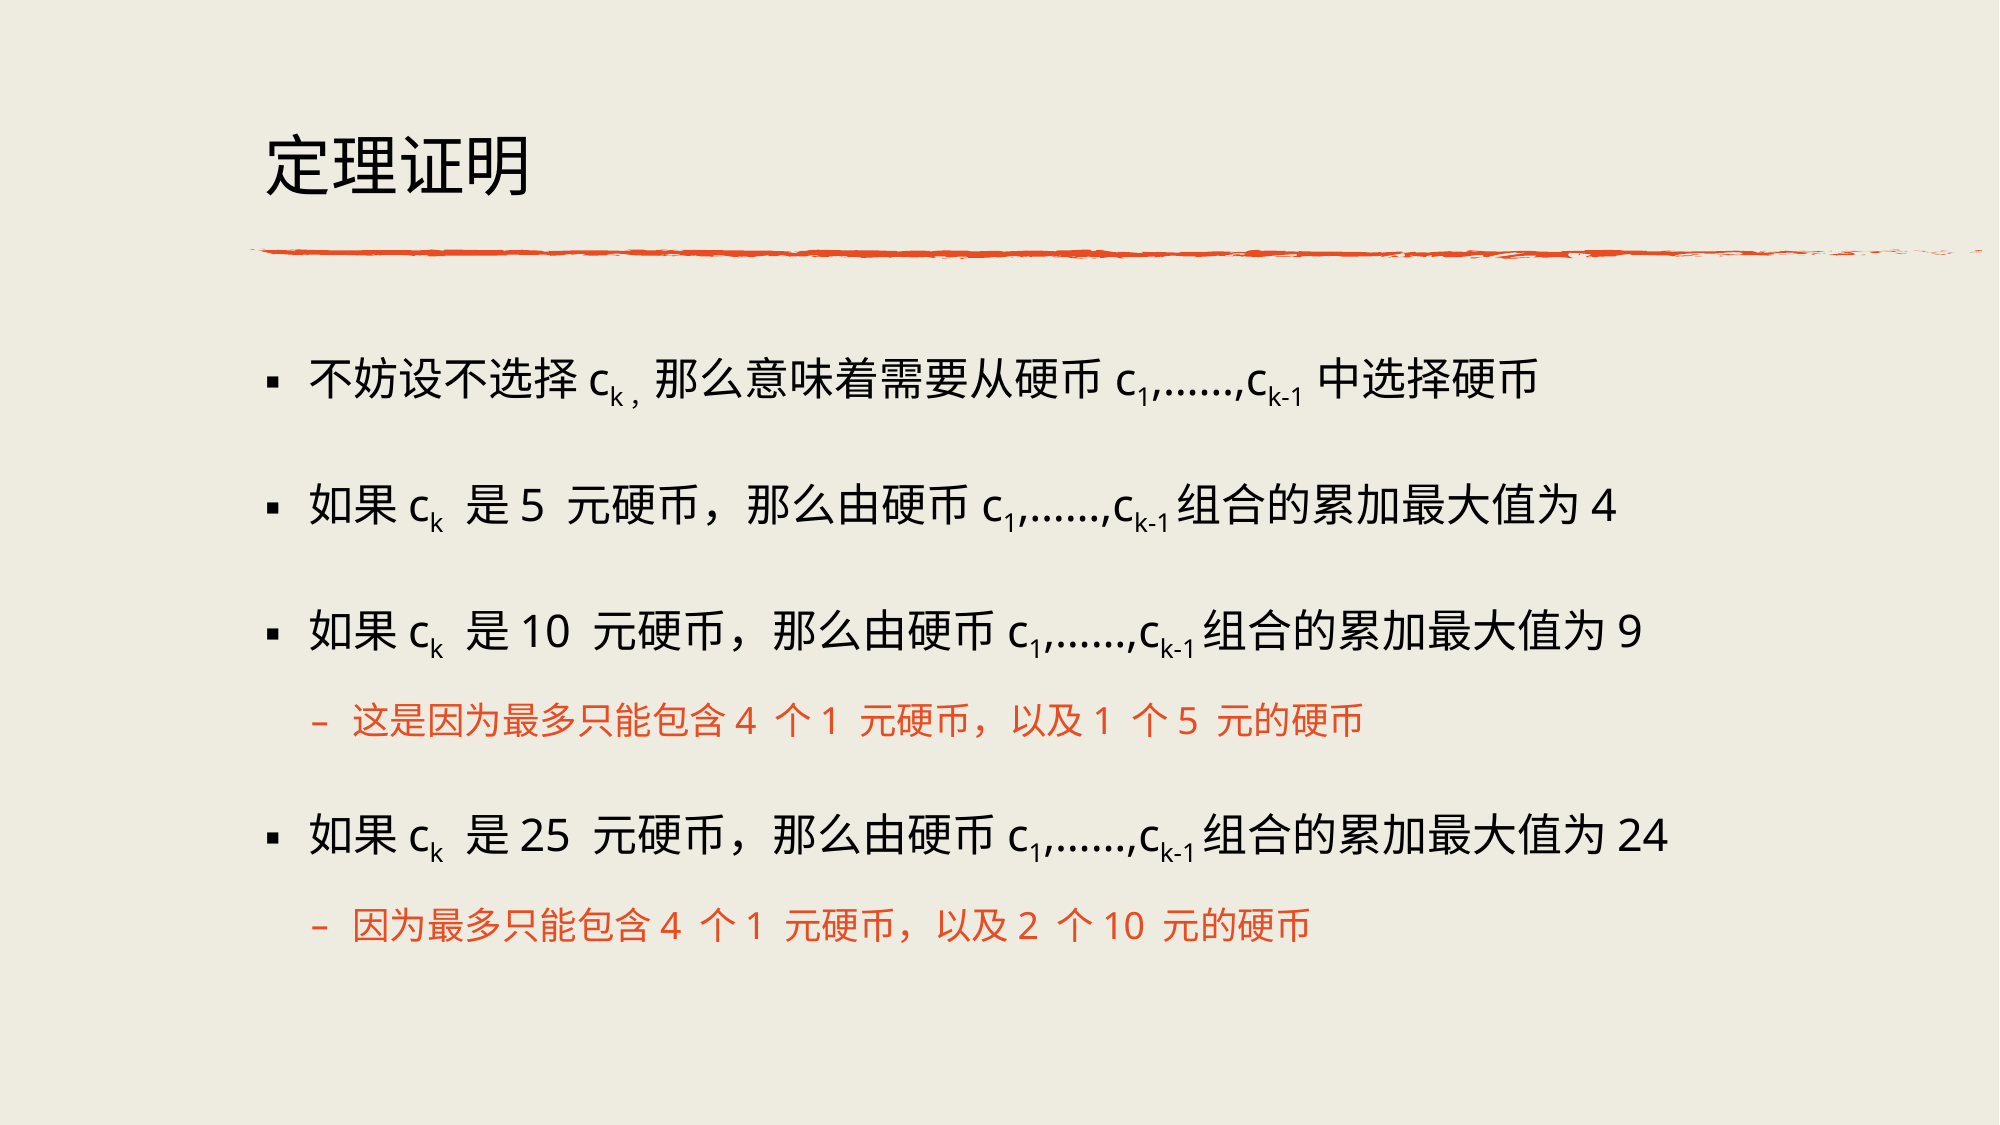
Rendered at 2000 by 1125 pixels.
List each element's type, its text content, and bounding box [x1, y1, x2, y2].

title 定理证明 [249, 45, 1750, 213]
list 不妨设不选择ck，那么意味着需要从硬币c1,……,ck-1 中选择硬币 如果ck 是5 元硬币，那么由硬币c1,……,ck-1组合的累加最⼤值为4 如果ck 是10 元硬币，那么由硬币c1,……,ck-1组合的累加最⼤值为9 这是因为最多只能包含4 个1 元硬币，以及1 个5 元的硬币 如果ck 是25 元硬币，那么由硬币c1,……,ck-1组合的累加最⼤值为24 因为最多只能包含4 个1 元硬币，以及2 个10 元的硬币 [249, 312, 1750, 1013]
